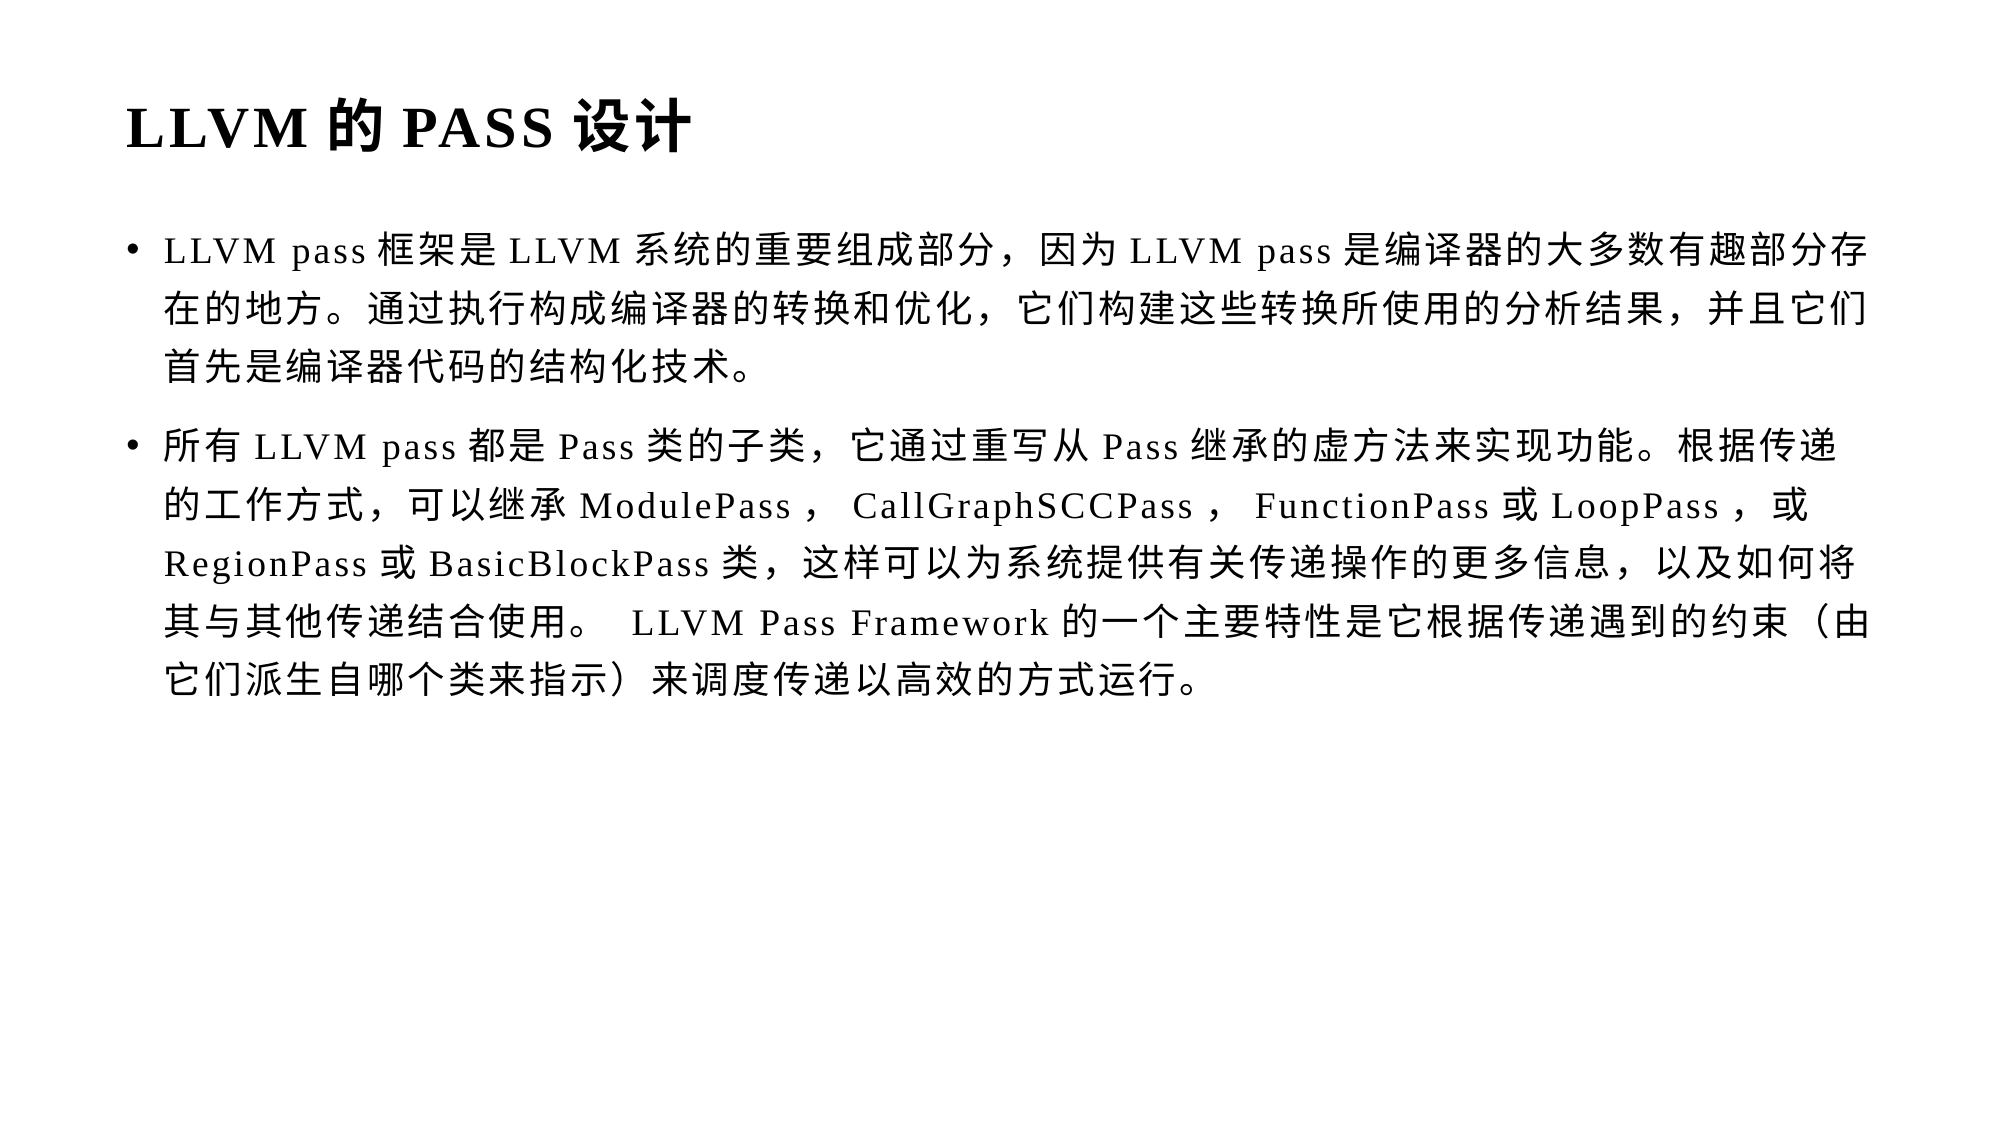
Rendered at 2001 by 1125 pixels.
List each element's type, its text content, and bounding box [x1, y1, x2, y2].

list LLVM pass框架是LLVM系统的重要组成部分，因为LLVM pass是编译器的大多数有趣部分存在的地方。通过执行构成编译器的转换和优化，它们构建这些转换所使用的分析结果，并且它们首先是编译器代码的结构化技术。 所有LLVM pass都是Pass类的子类，它通过重写从Pass继承的虚方法来实现功能。根据传递的工作方式，可以继承ModulePass，CallGraphSCCPass，FunctionPass或LoopPass，或RegionPass或BasicBlockPass类，这样可以为系统提供有关传递操作的更多信息，以及如何将其与其他传递结合使用。 LLVM Pass Framework的一个主要特性是它根据传递遇到的约束（由它们派生自哪个类来指示）来调度传递以高效的方式运行。 [109, 212, 1891, 1040]
title LLVM的PASS设计 [109, 70, 1891, 178]
